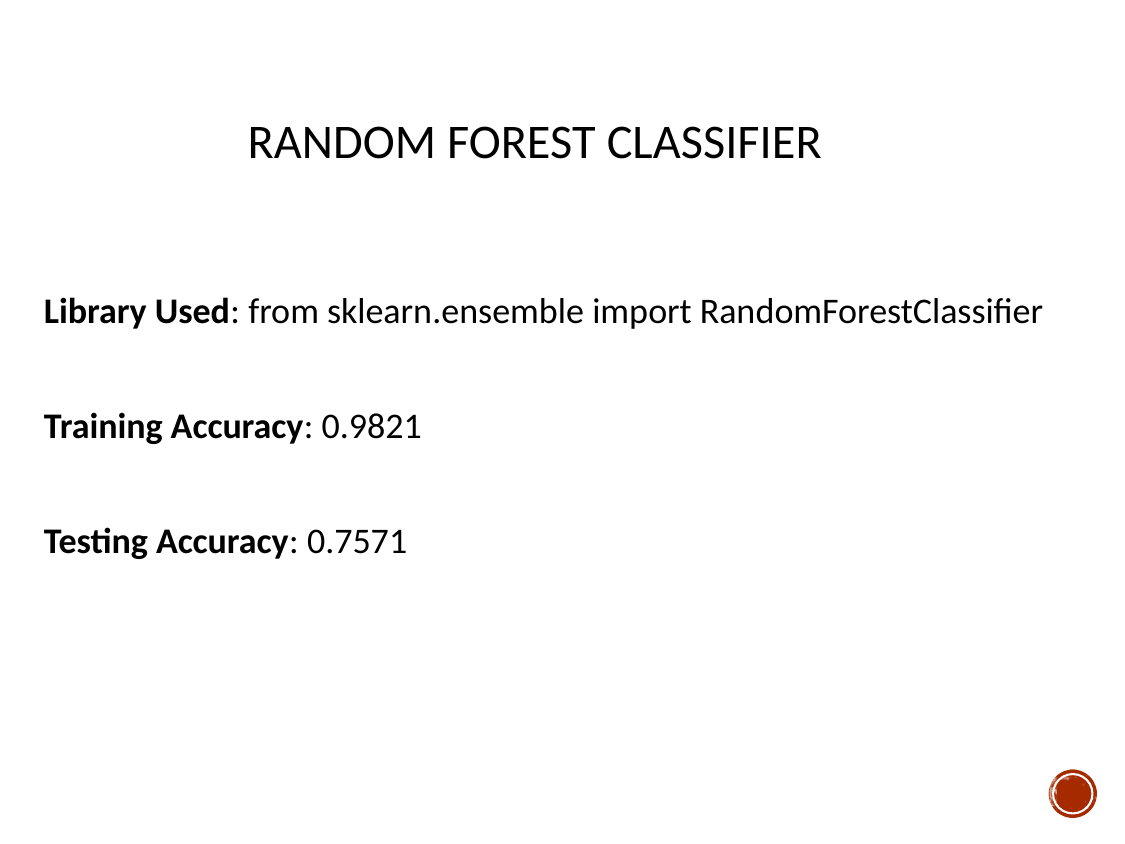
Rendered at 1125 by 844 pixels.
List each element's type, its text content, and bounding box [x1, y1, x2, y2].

list Library Used: from sklearn.ensemble import RandomForestClassifier Training Accuracy: 0.9821 Testing Accuracy: 0.7571 [32, 218, 1104, 722]
title Random Forest Classifier [62, 105, 1009, 197]
